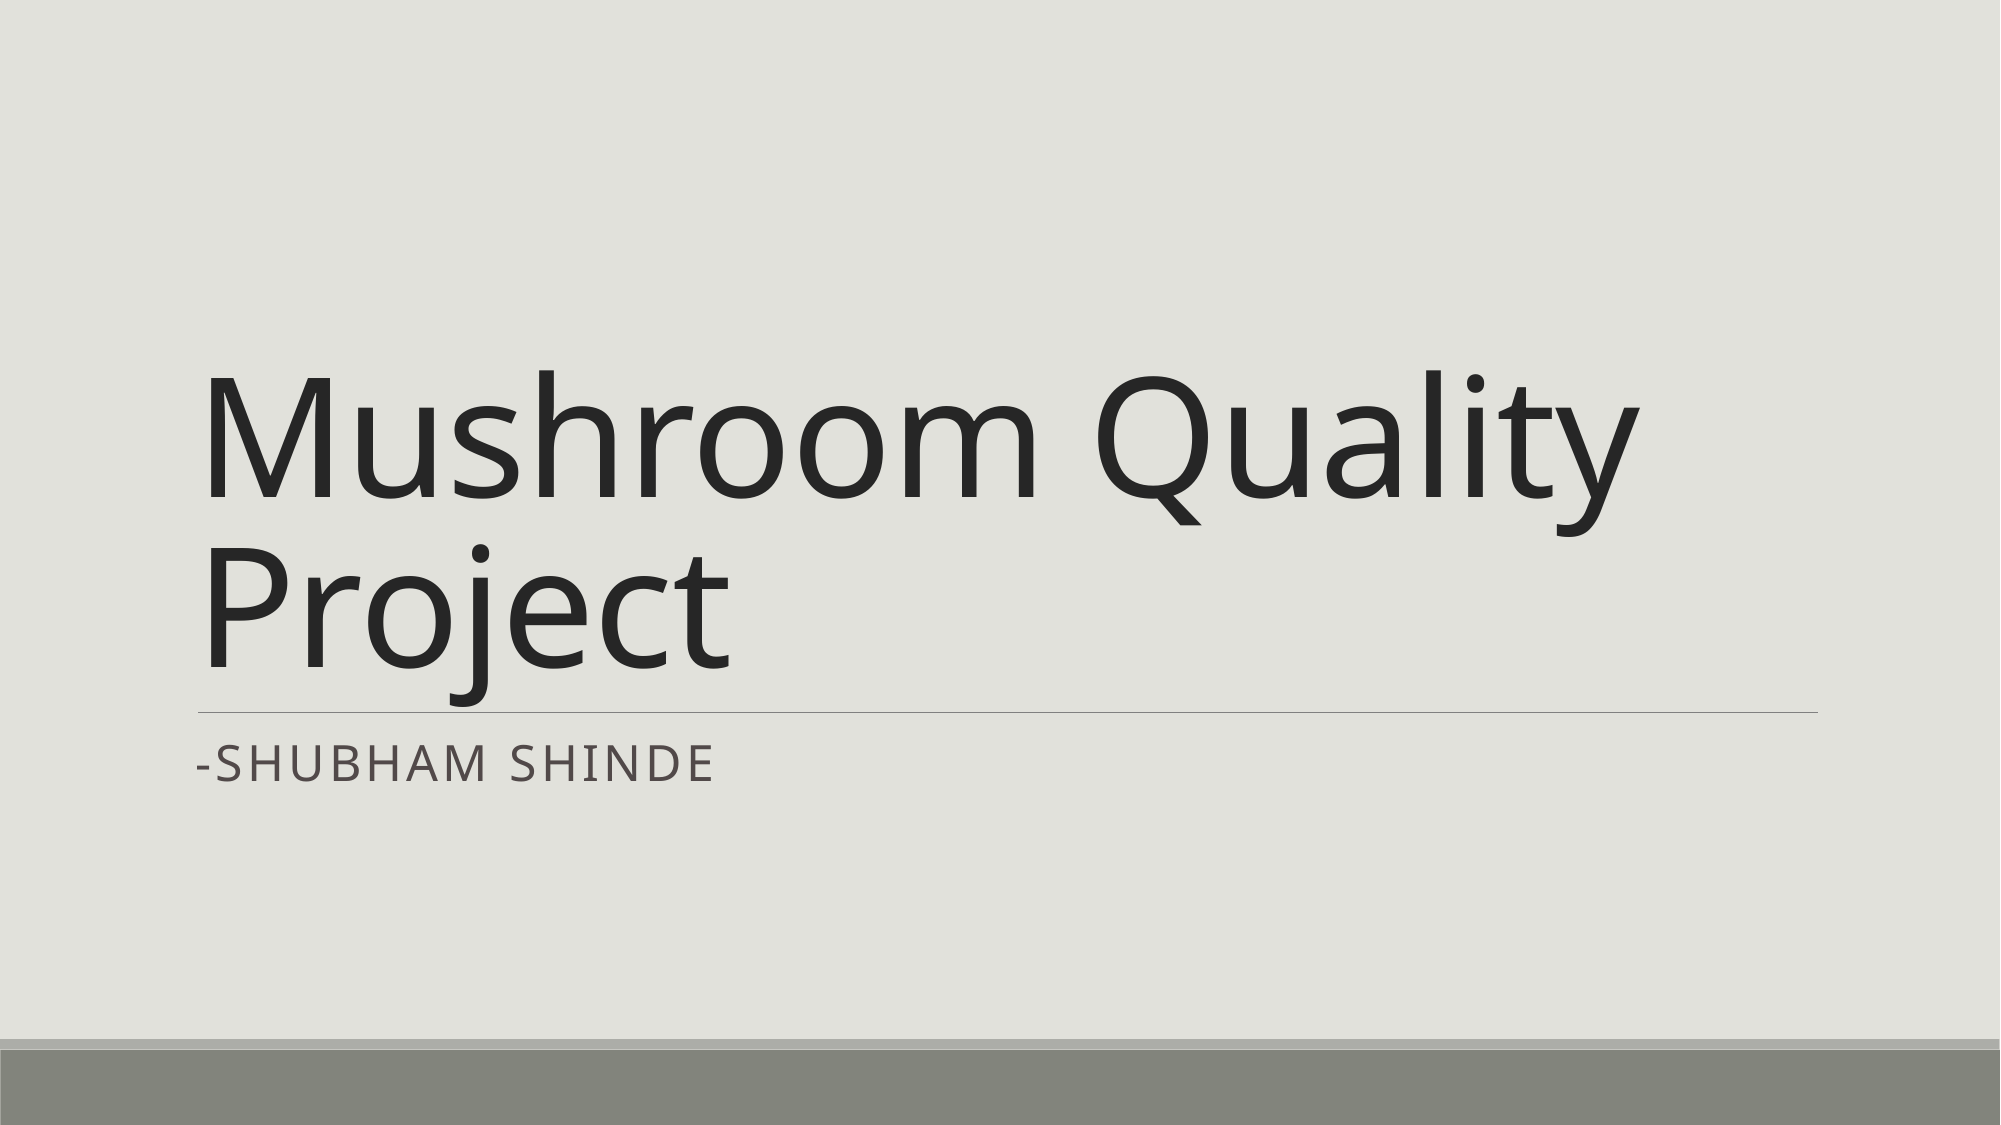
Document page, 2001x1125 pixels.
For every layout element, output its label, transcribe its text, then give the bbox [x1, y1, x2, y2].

title Mushroom Quality Project [180, 124, 1830, 710]
subtitle -SHUBHAM Shinde [180, 730, 1831, 919]
